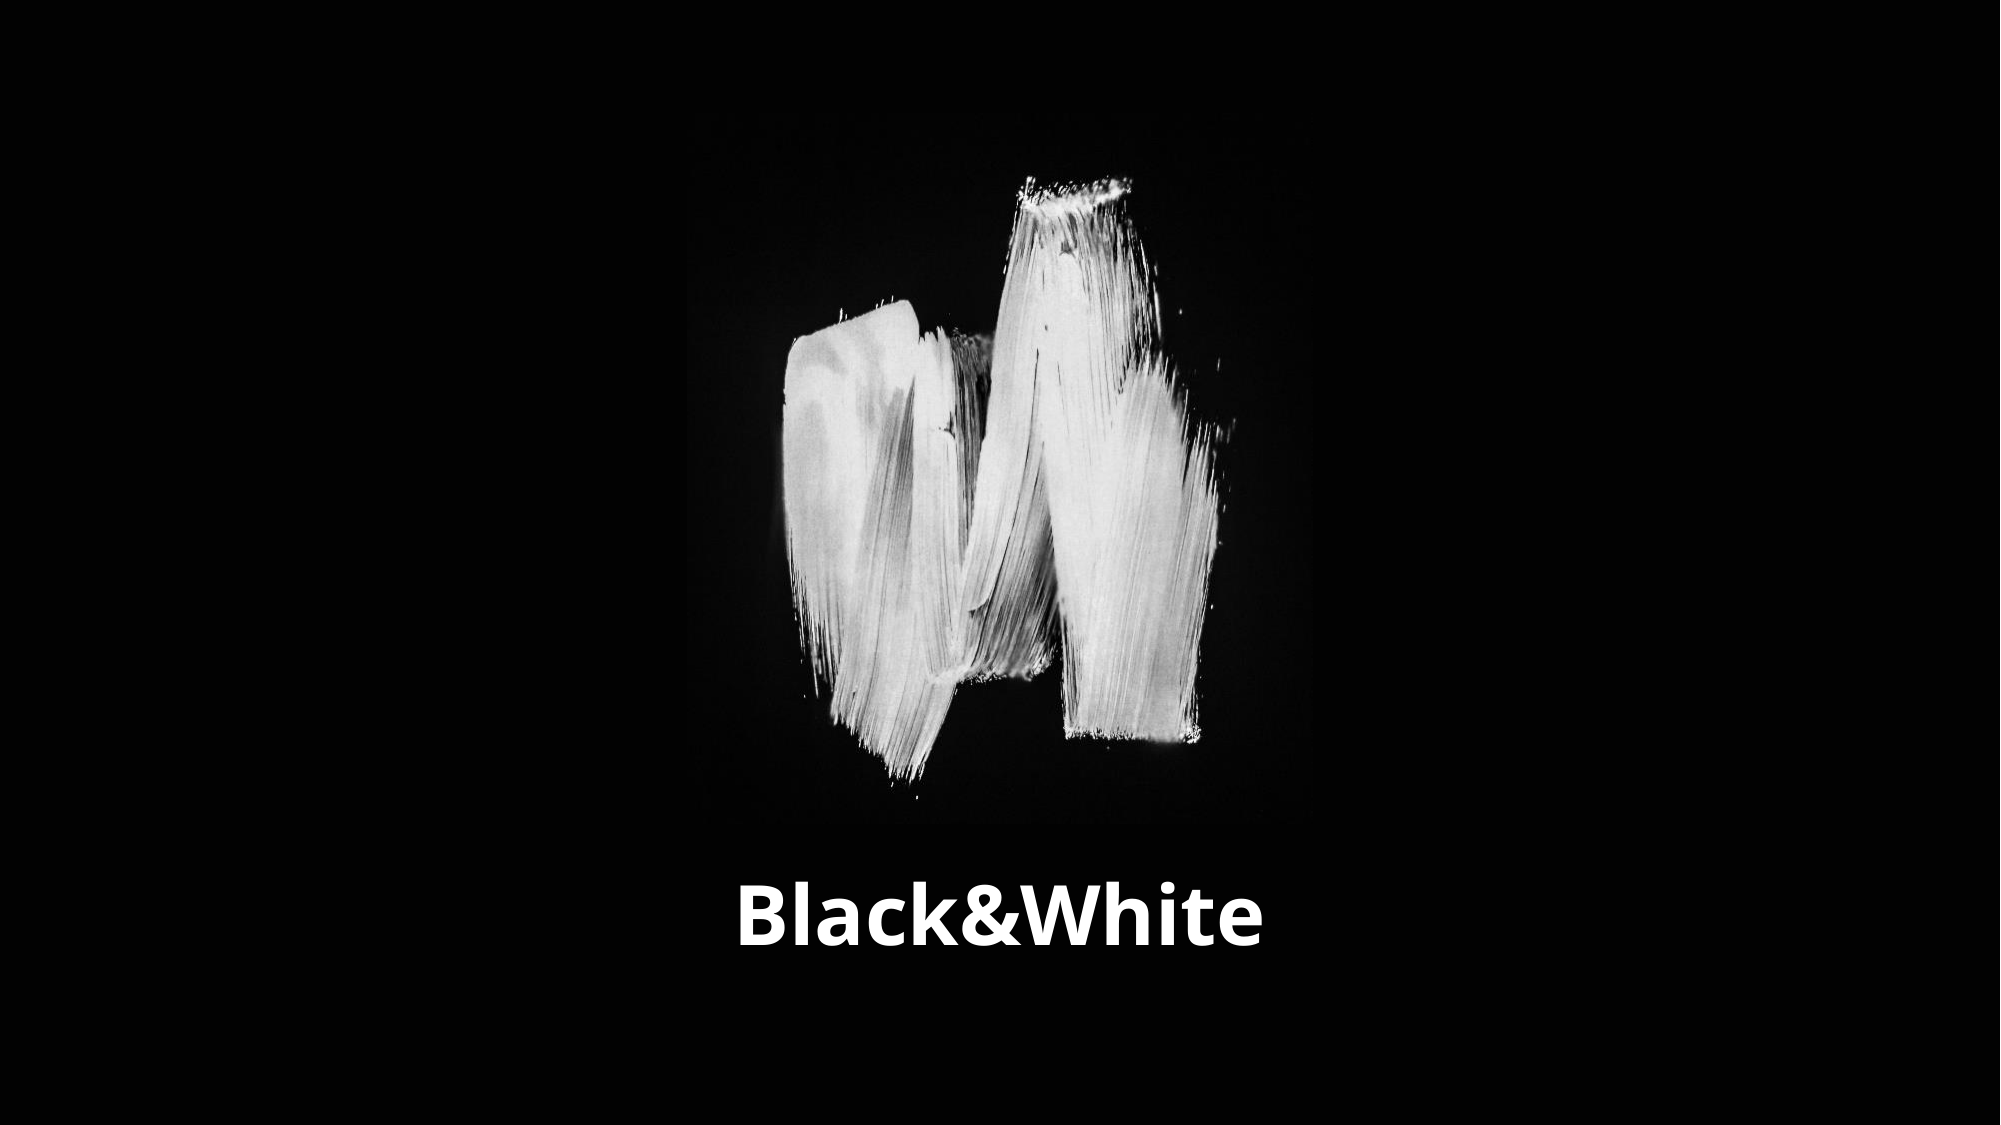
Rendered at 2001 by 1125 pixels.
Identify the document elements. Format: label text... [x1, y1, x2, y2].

text_box Black&White [718, 854, 1282, 969]
picture [687, 113, 1313, 824]
